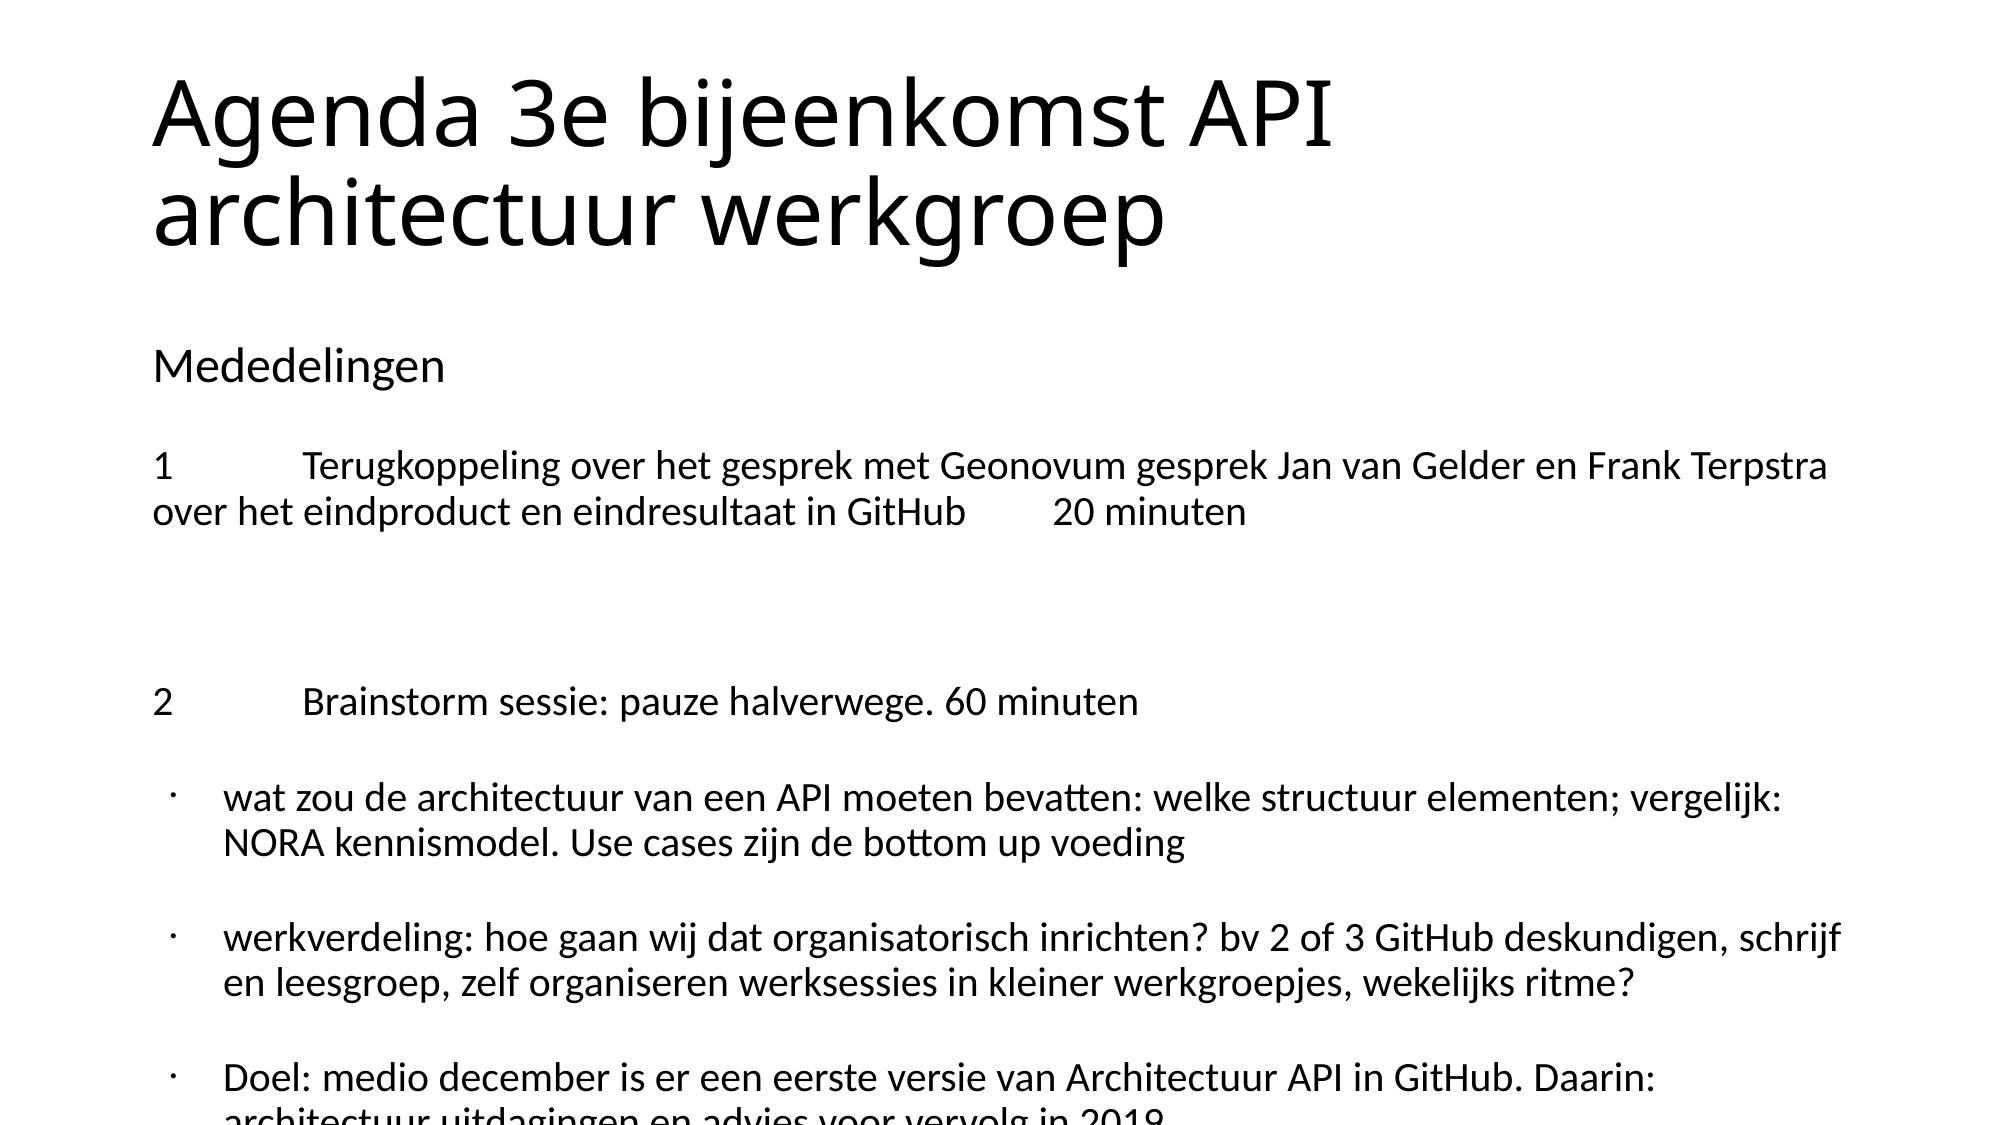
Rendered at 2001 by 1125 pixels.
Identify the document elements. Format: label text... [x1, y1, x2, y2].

list Mededelingen 1 Terugkoppeling over het gesprek met Geonovum gesprek Jan van Gelder en Frank Terpstra over het eindproduct en eindresultaat in GitHub 20 minuten 2 Brainstorm sessie: pauze halverwege. 60 minuten wat zou de architectuur van een API moeten bevatten: welke structuur elementen; vergelijk: NORA kennismodel. Use cases zijn de bottom up voeding werkverdeling: hoe gaan wij dat organisatorisch inrichten? bv 2 of 3 GitHub deskundigen, schrijf en leesgroep, zelf organiseren werksessies in kleiner werkgroepjes, wekelijks ritme? Doel: medio december is er een eerste versie van Architectuur API in GitHub. Daarin: architectuur uitdagingen en advies voor vervolg in 2019 [137, 98, 1863, 813]
title Agenda 3e bijeenkomst API architectuur werkgroep [137, 59, 1863, 98]
